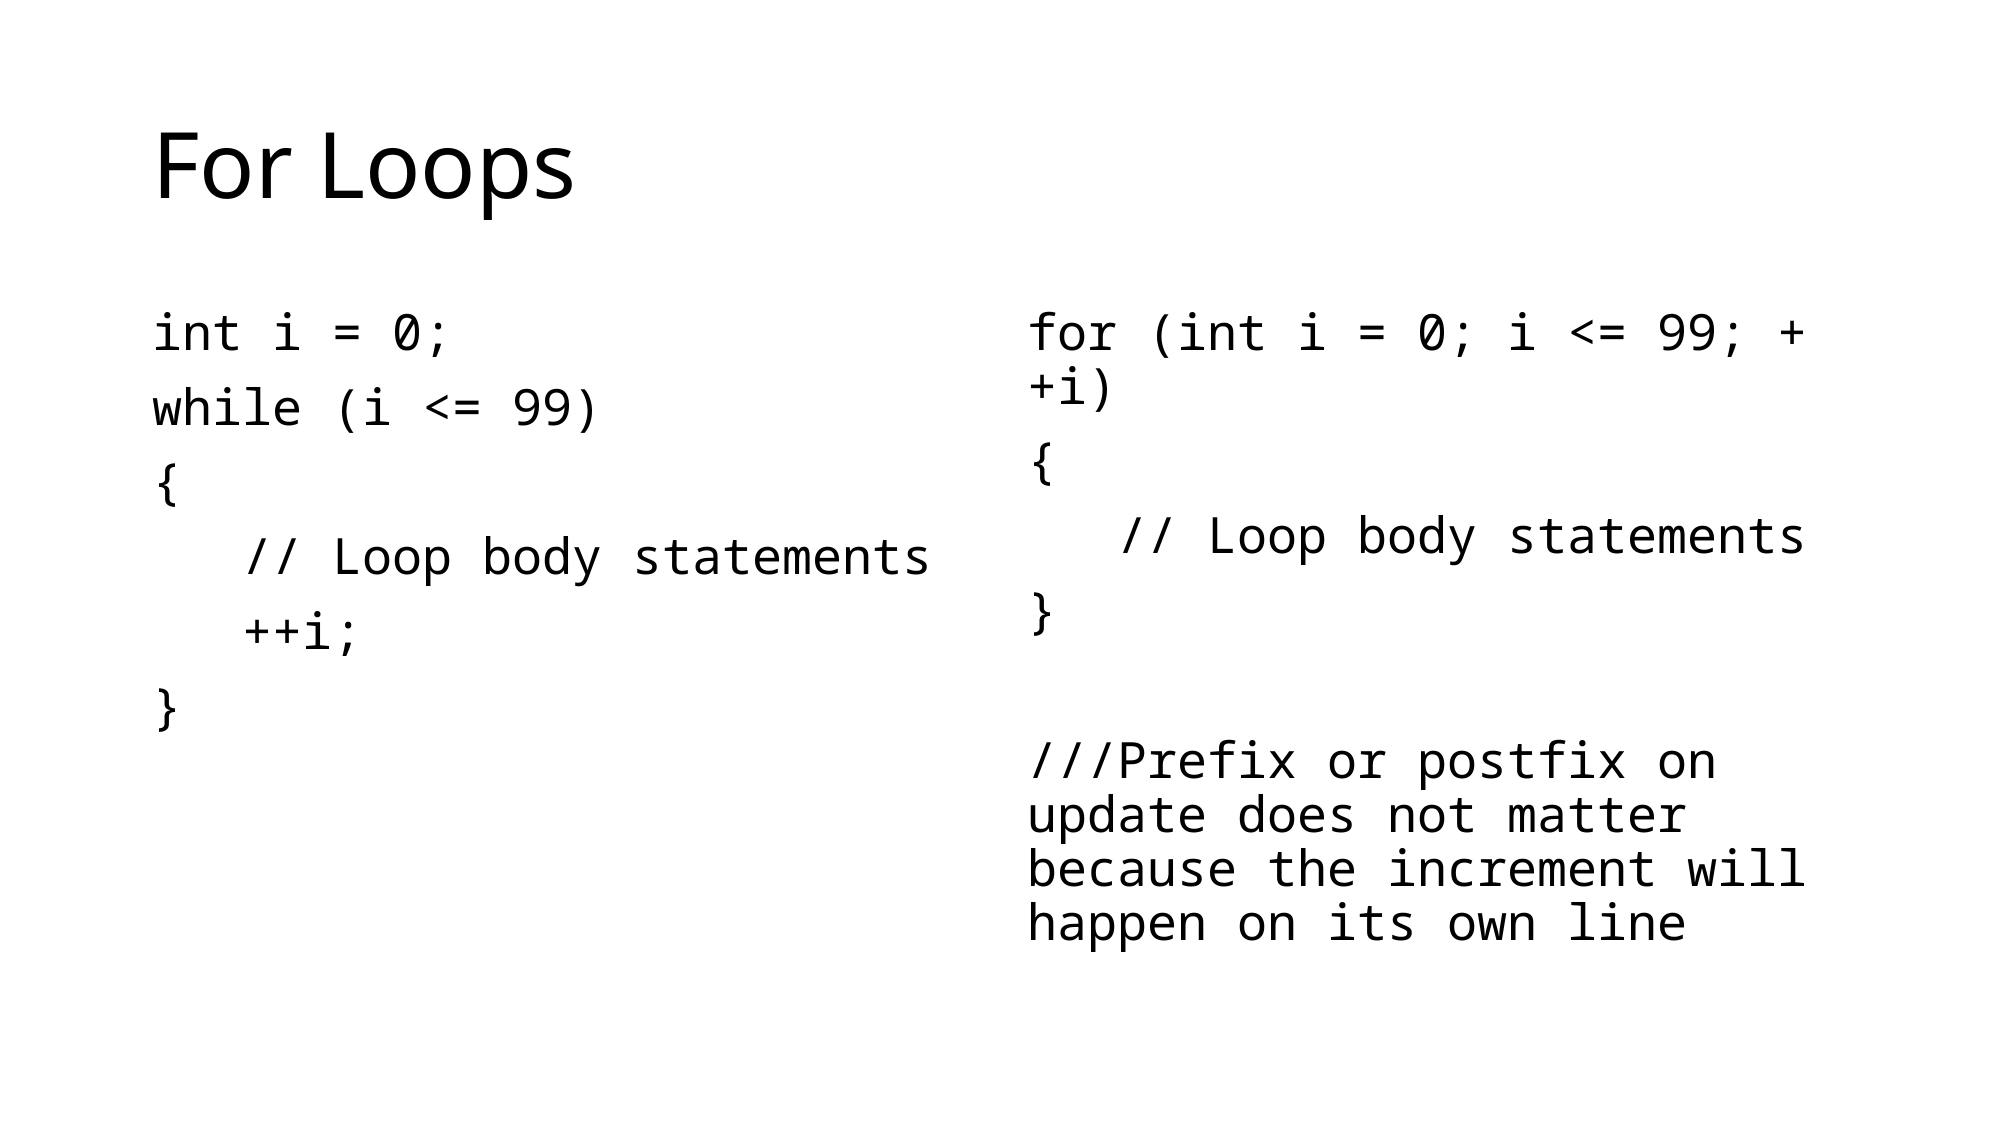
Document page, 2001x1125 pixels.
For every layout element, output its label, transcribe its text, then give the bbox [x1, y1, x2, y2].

list for (int i = 0; i <= 99; ++i) { // Loop body statements } ///Prefix or postfix on update does not matter because the increment will happen on its own line [1012, 299, 1863, 1014]
list int i = 0; while (i <= 99) { // Loop body statements ++i; } [137, 299, 988, 1014]
title For Loops [137, 59, 1863, 278]
